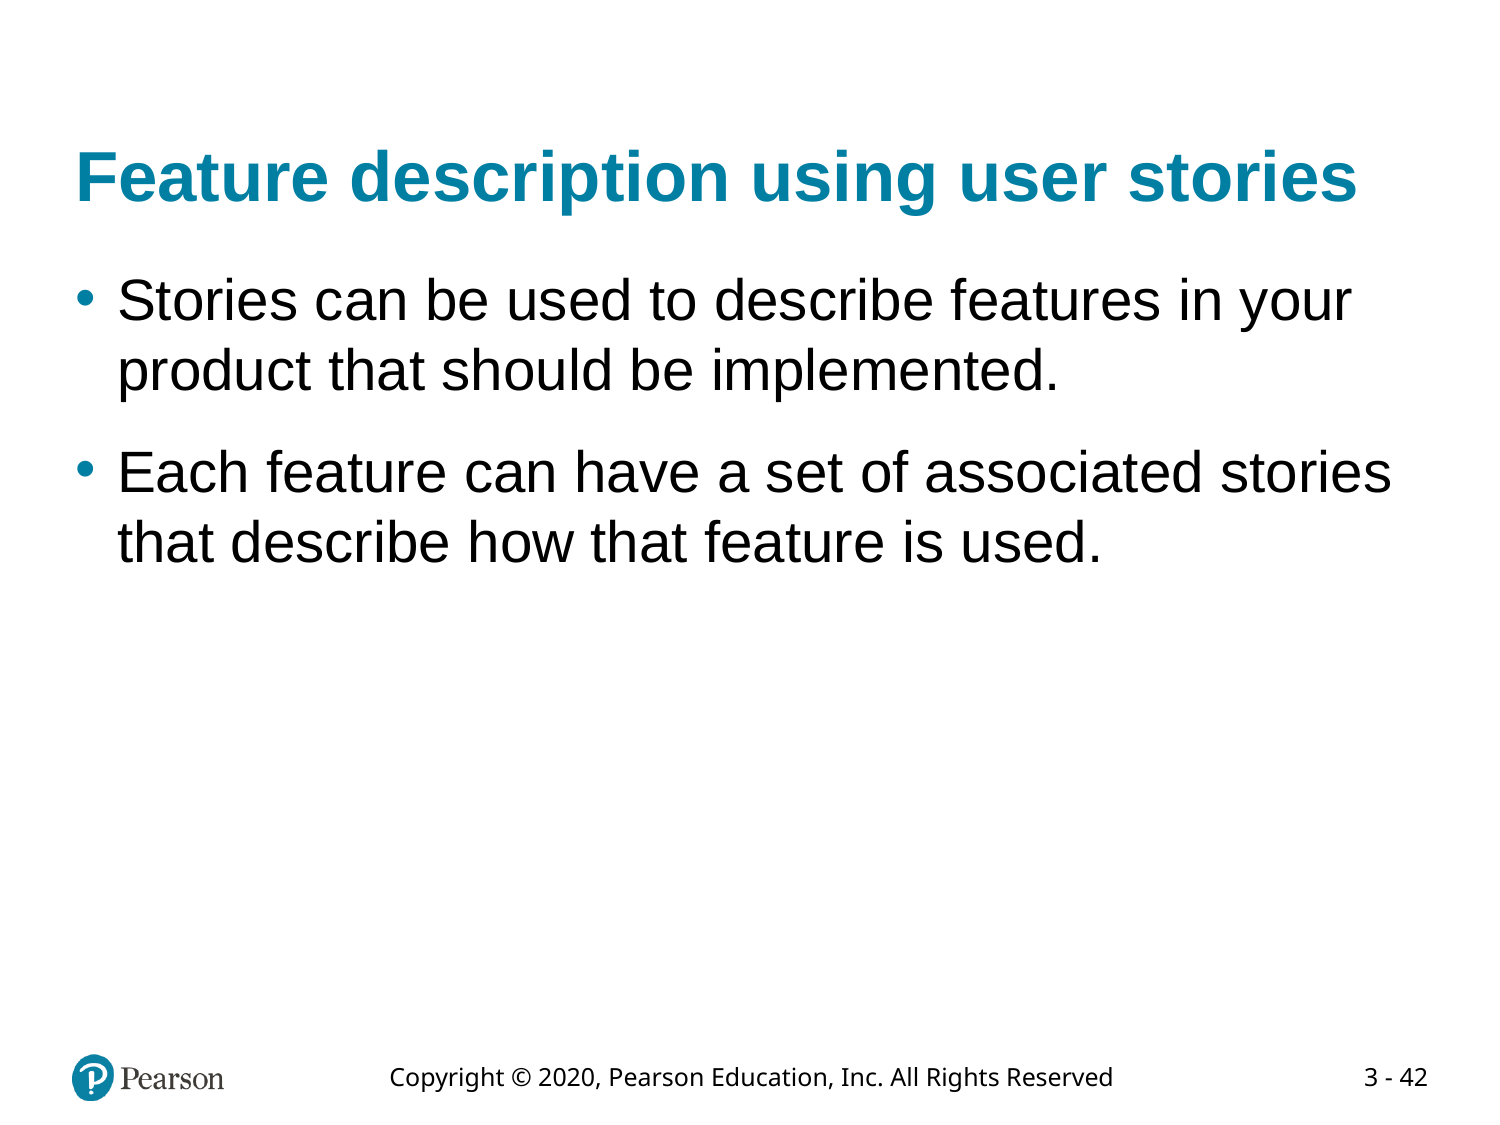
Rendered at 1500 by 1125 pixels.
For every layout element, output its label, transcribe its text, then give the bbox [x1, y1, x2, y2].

list Stories can be used to describe features in your product that should be implemented. Each feature can have a set of associated stories that describe how that feature is used. [75, 262, 1425, 1005]
picture [99, 1054, 224, 1101]
title Feature description using user stories [75, 35, 1425, 216]
picture [81, 1064, 107, 1089]
picture [72, 1054, 89, 1072]
picture [72, 1087, 83, 1101]
